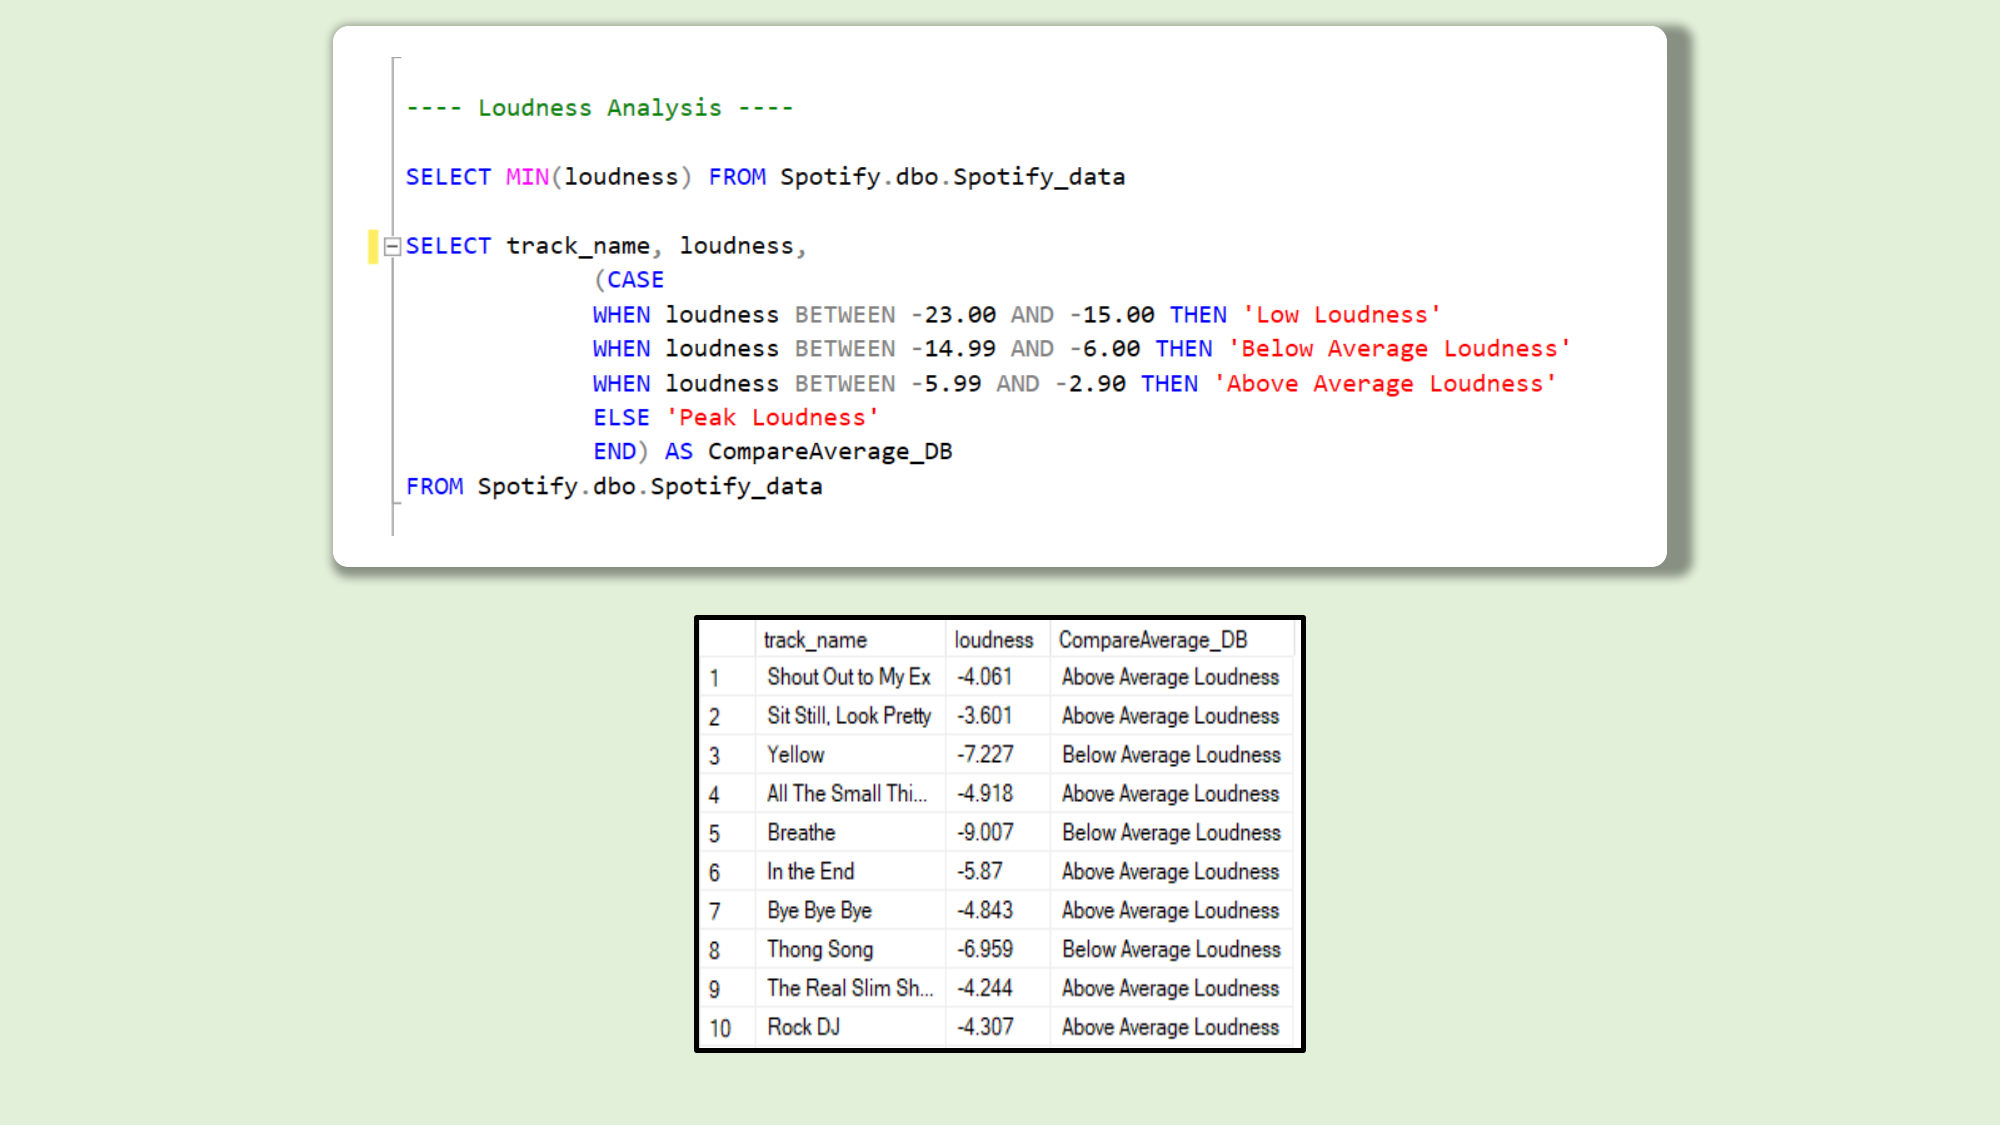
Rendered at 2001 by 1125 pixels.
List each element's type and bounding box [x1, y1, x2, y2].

picture [364, 57, 1636, 537]
picture [698, 619, 1302, 1049]
